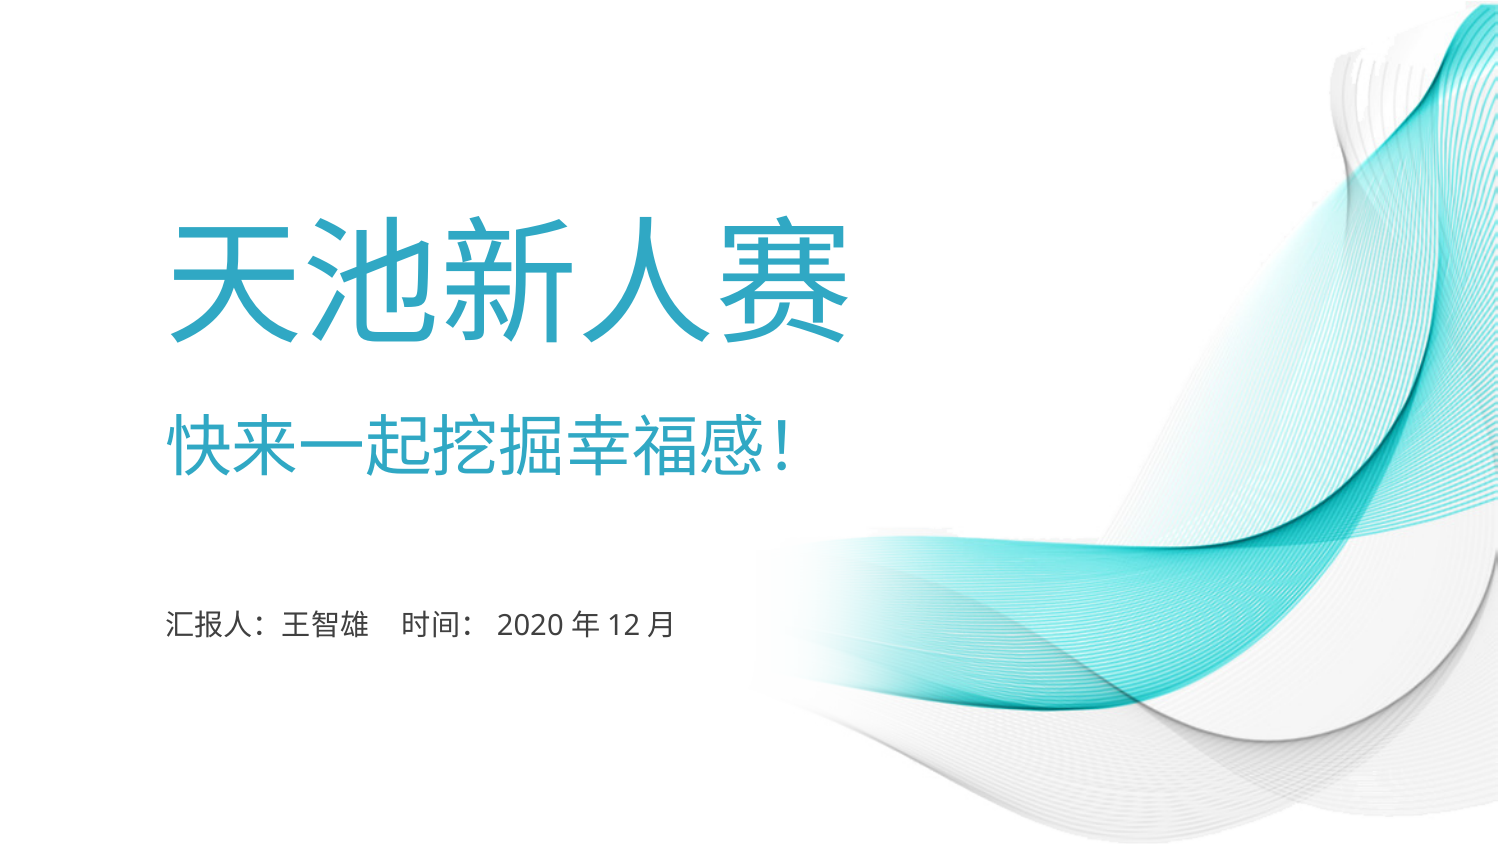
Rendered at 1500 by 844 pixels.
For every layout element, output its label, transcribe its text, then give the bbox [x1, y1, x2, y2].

text_box 汇报人：王智雄 时间：2020年12月 [165, 606, 661, 642]
picture [666, 1, 1499, 844]
text_box 天池新人赛 [165, 195, 661, 361]
text_box 快来一起挖掘幸福感！ [165, 403, 661, 484]
